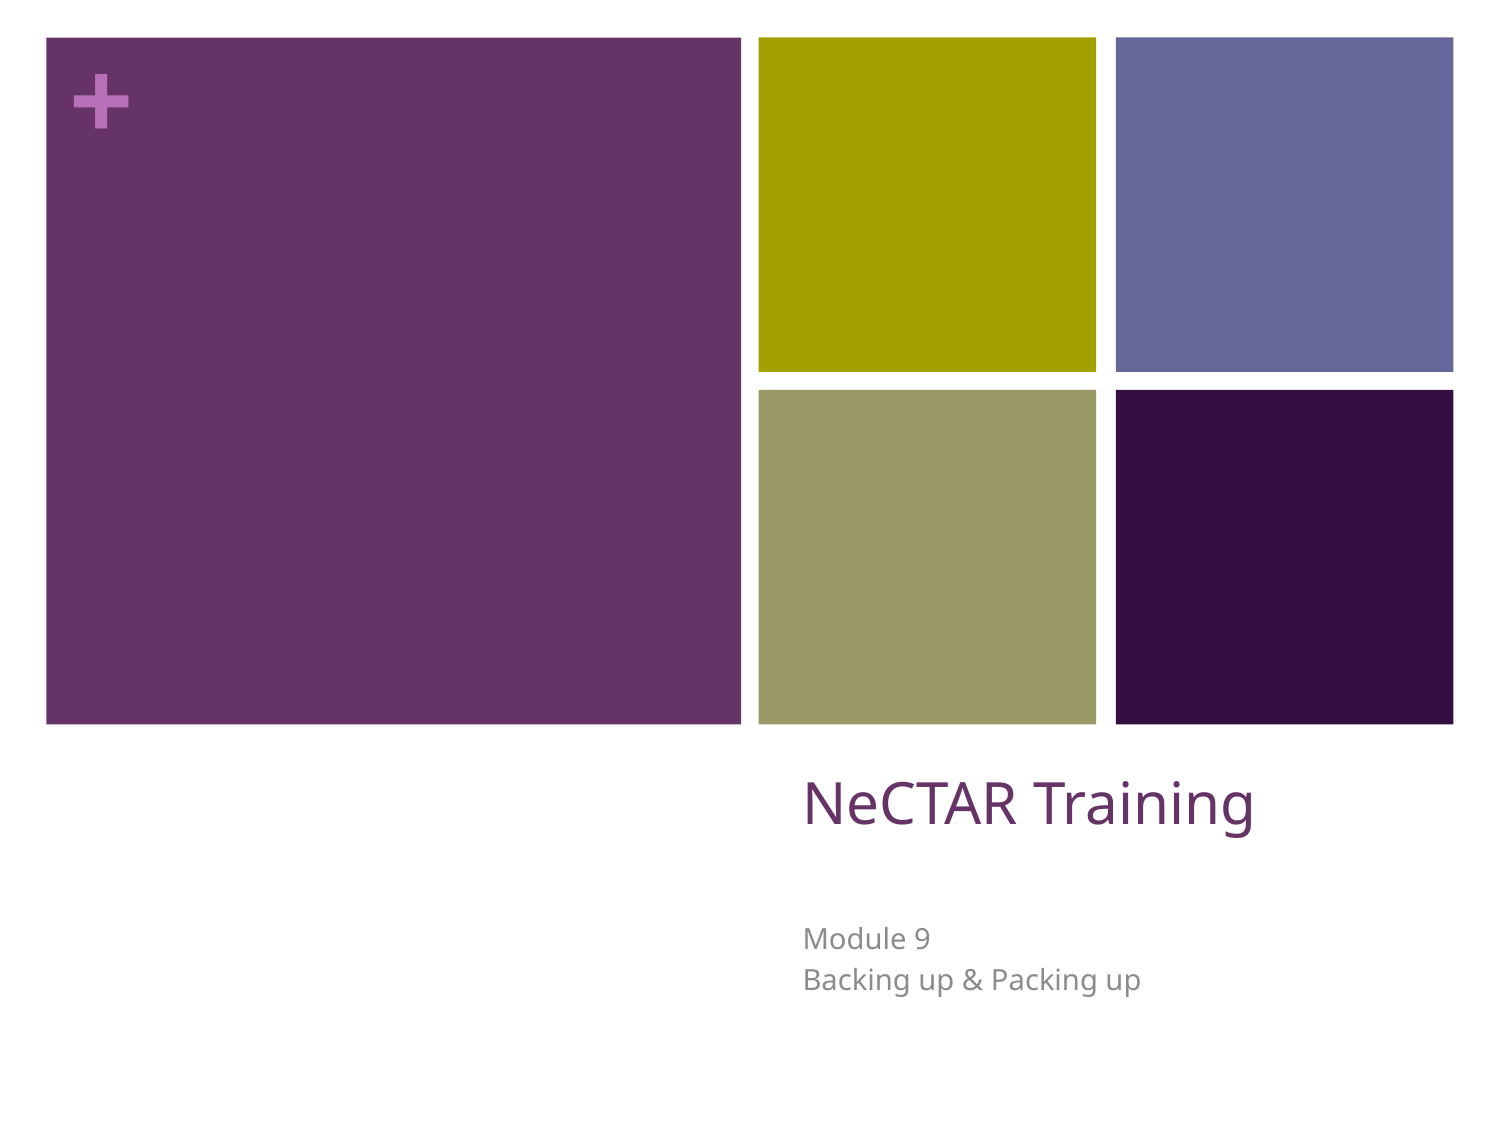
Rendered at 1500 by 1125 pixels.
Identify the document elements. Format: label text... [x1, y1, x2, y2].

subtitle Module 9 Backing up & Packing up [787, 912, 1450, 1036]
title NeCTAR Training [787, 758, 1450, 912]
